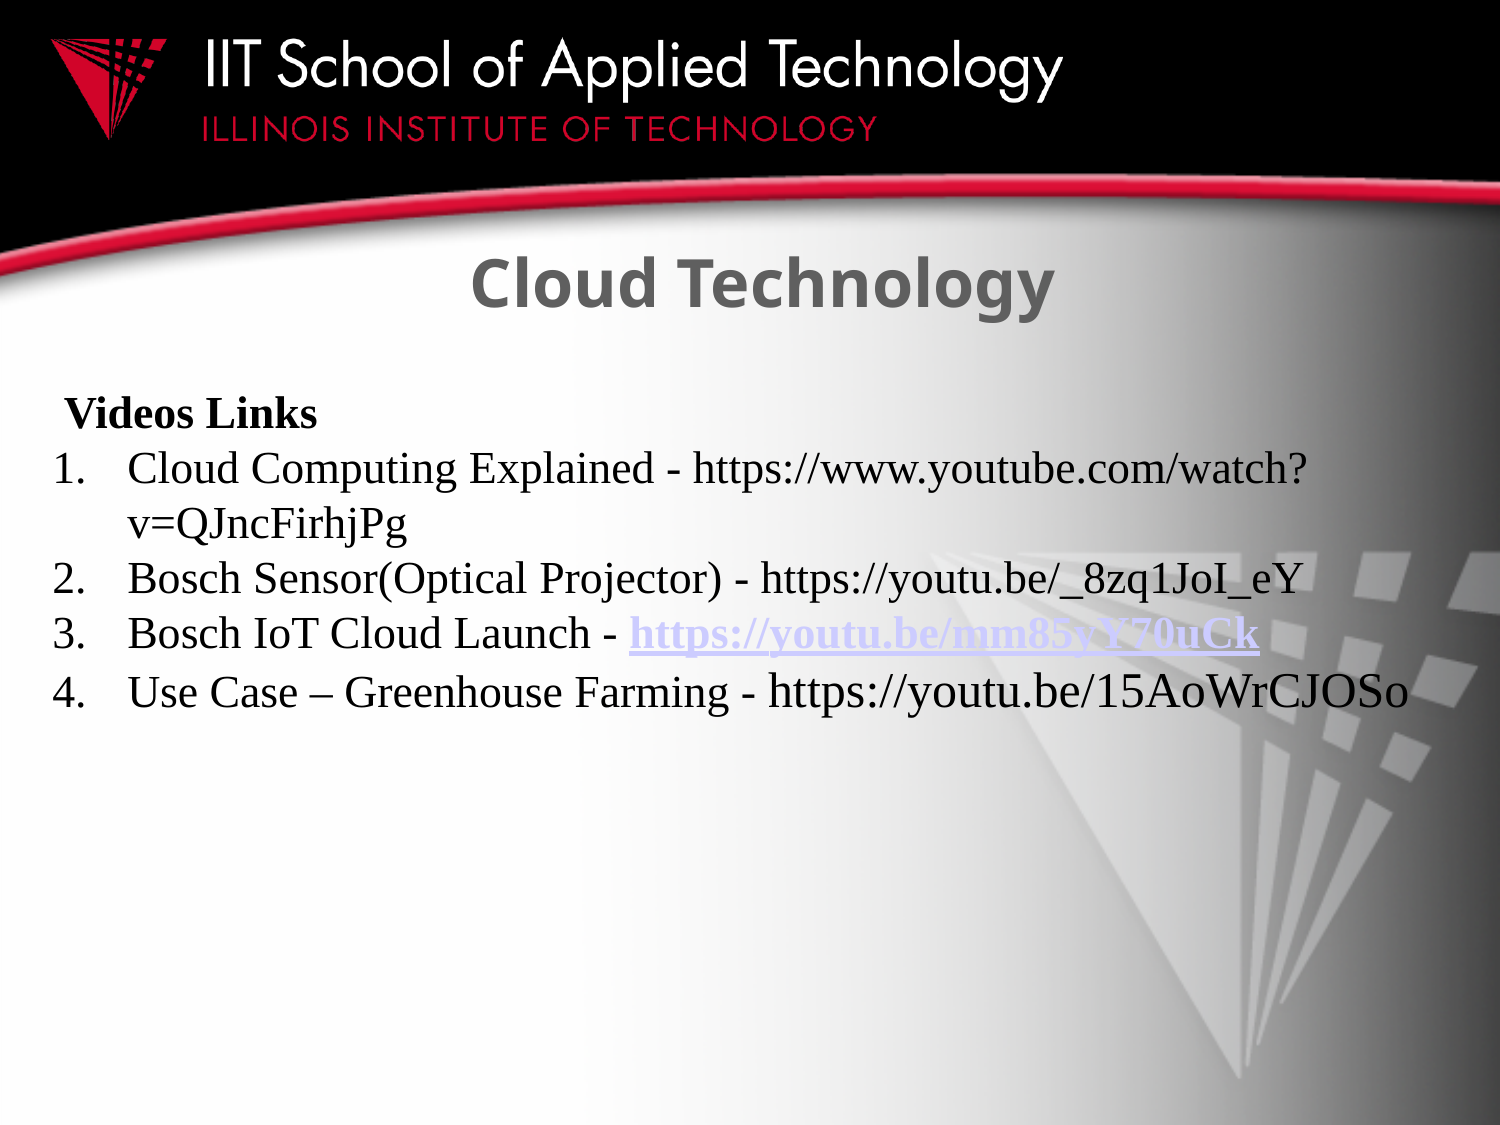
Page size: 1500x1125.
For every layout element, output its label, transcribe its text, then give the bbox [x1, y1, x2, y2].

picture [0, 0, 1500, 1125]
text_box Videos Links Cloud Computing Explained - https://www.youtube.com/watch?v=QJncFirhjPg Bosch Sensor(Optical Projector) - https://youtu.be/_8zq1JoI_eY Bosch IoT Cloud Launch - https://youtu.be/mm85yY70uCk Use Case – Greenhouse Farming - https://youtu.be/15AoWrCJOSo [37, 374, 1475, 890]
title Cloud Technology [124, 187, 1401, 374]
